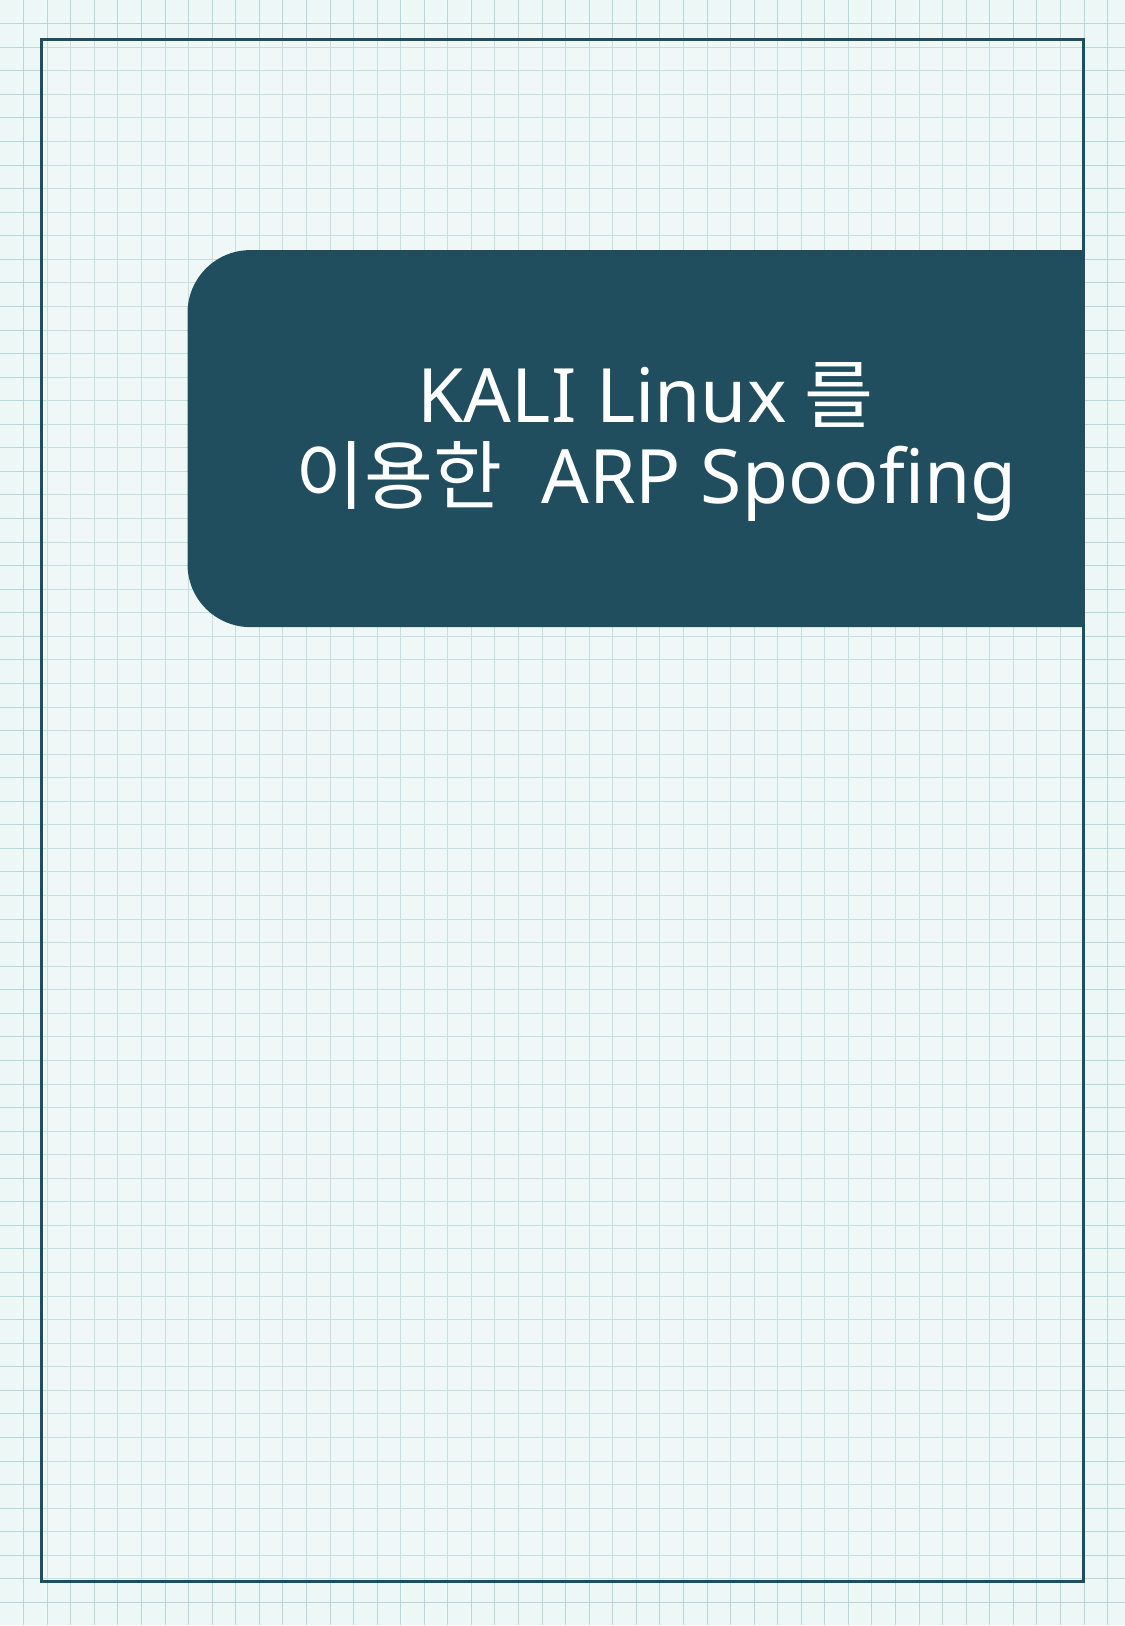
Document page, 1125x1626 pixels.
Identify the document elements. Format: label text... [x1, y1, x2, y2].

text_box [186, 249, 1085, 629]
text_box [41, 38, 1084, 1582]
title KALI Linux를 이용한 ARP Spoofing [251, 327, 1061, 550]
